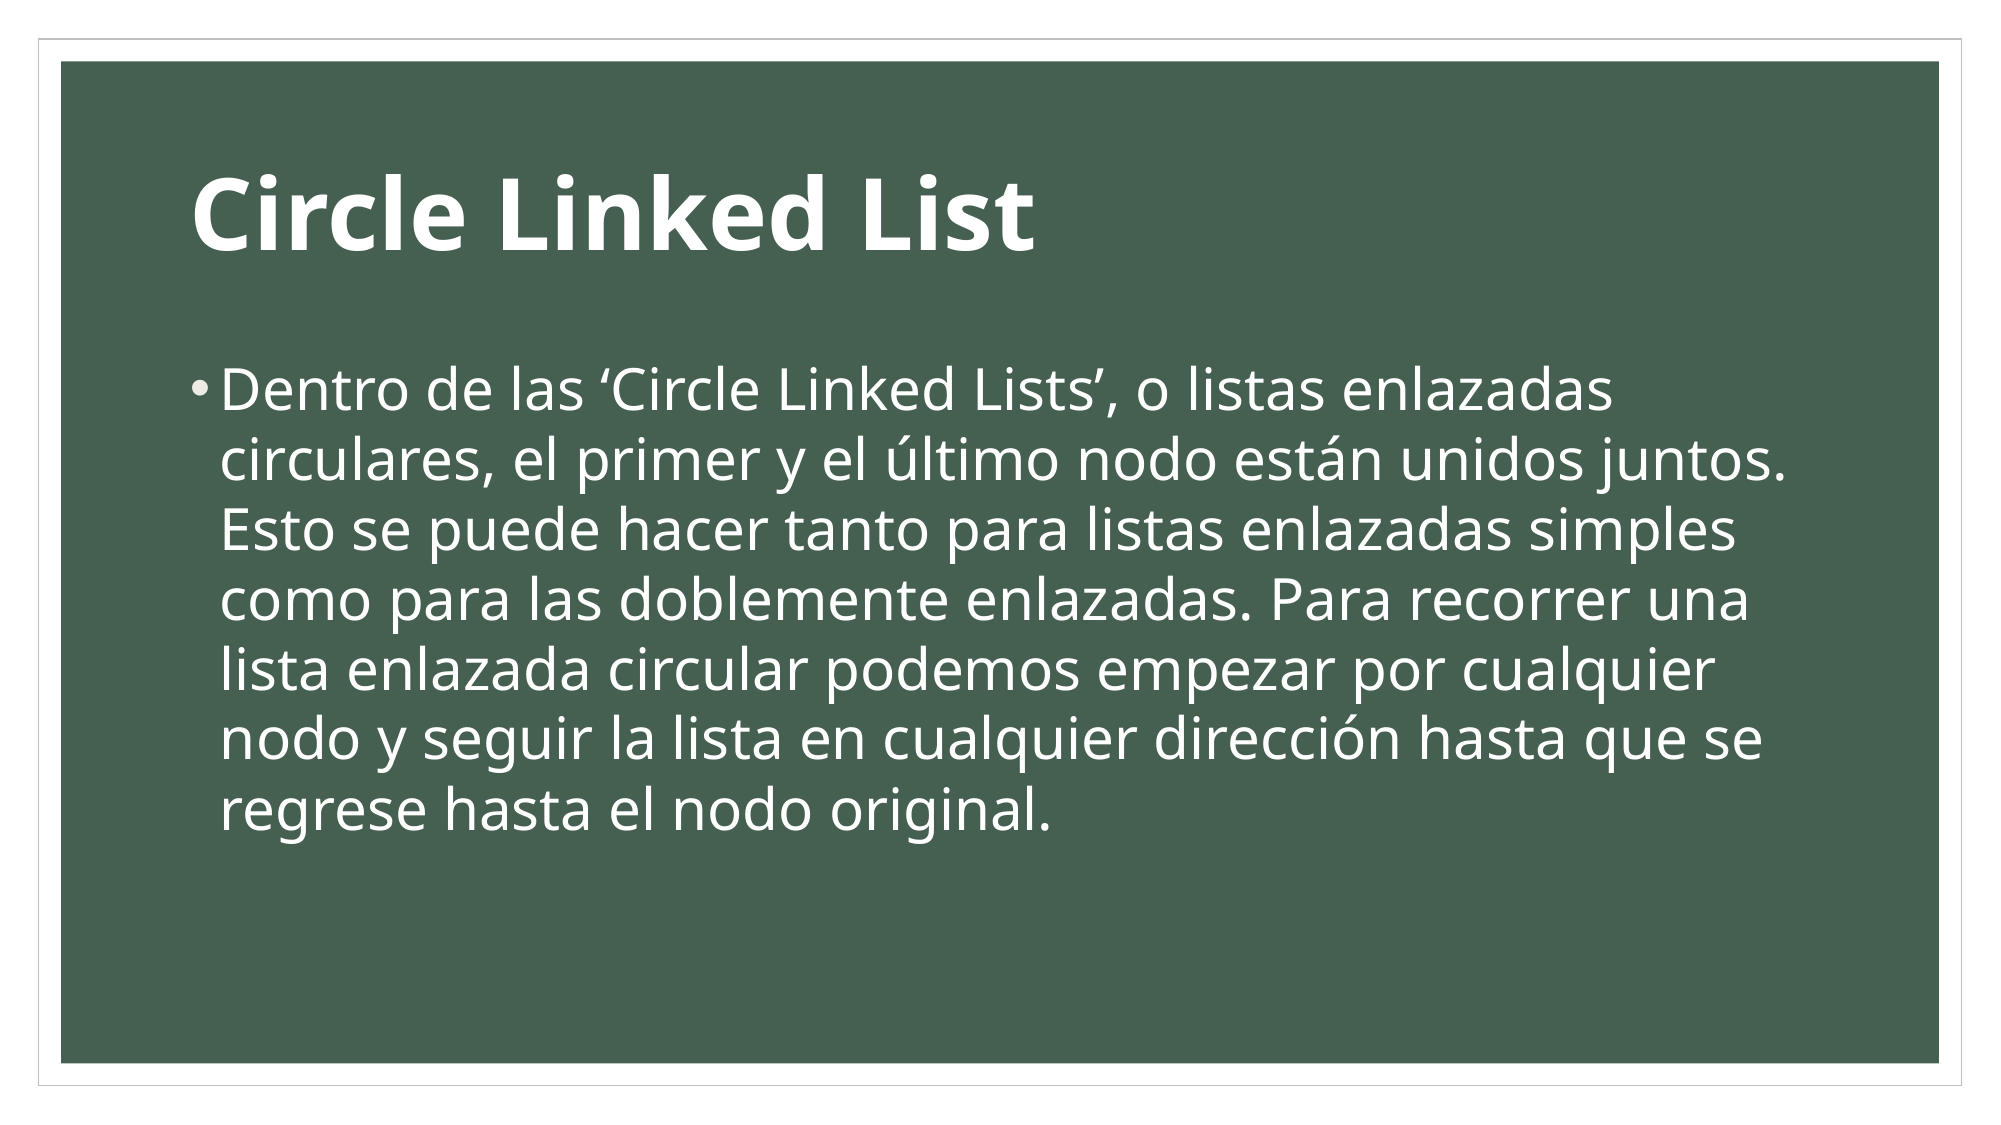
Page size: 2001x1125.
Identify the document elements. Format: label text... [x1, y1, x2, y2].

list Dentro de las ‘Circle Linked Lists’, o listas enlazadas circulares, el primer y el último nodo están unidos juntos. Esto se puede hacer tanto para listas enlazadas simples como para las doblemente enlazadas. Para recorrer una lista enlazada circular podemos empezar por cualquier nodo y seguir la lista en cualquier dirección hasta que se regrese hasta el nodo original. [174, 345, 1825, 990]
title Circle Linked List [174, 105, 1825, 331]
